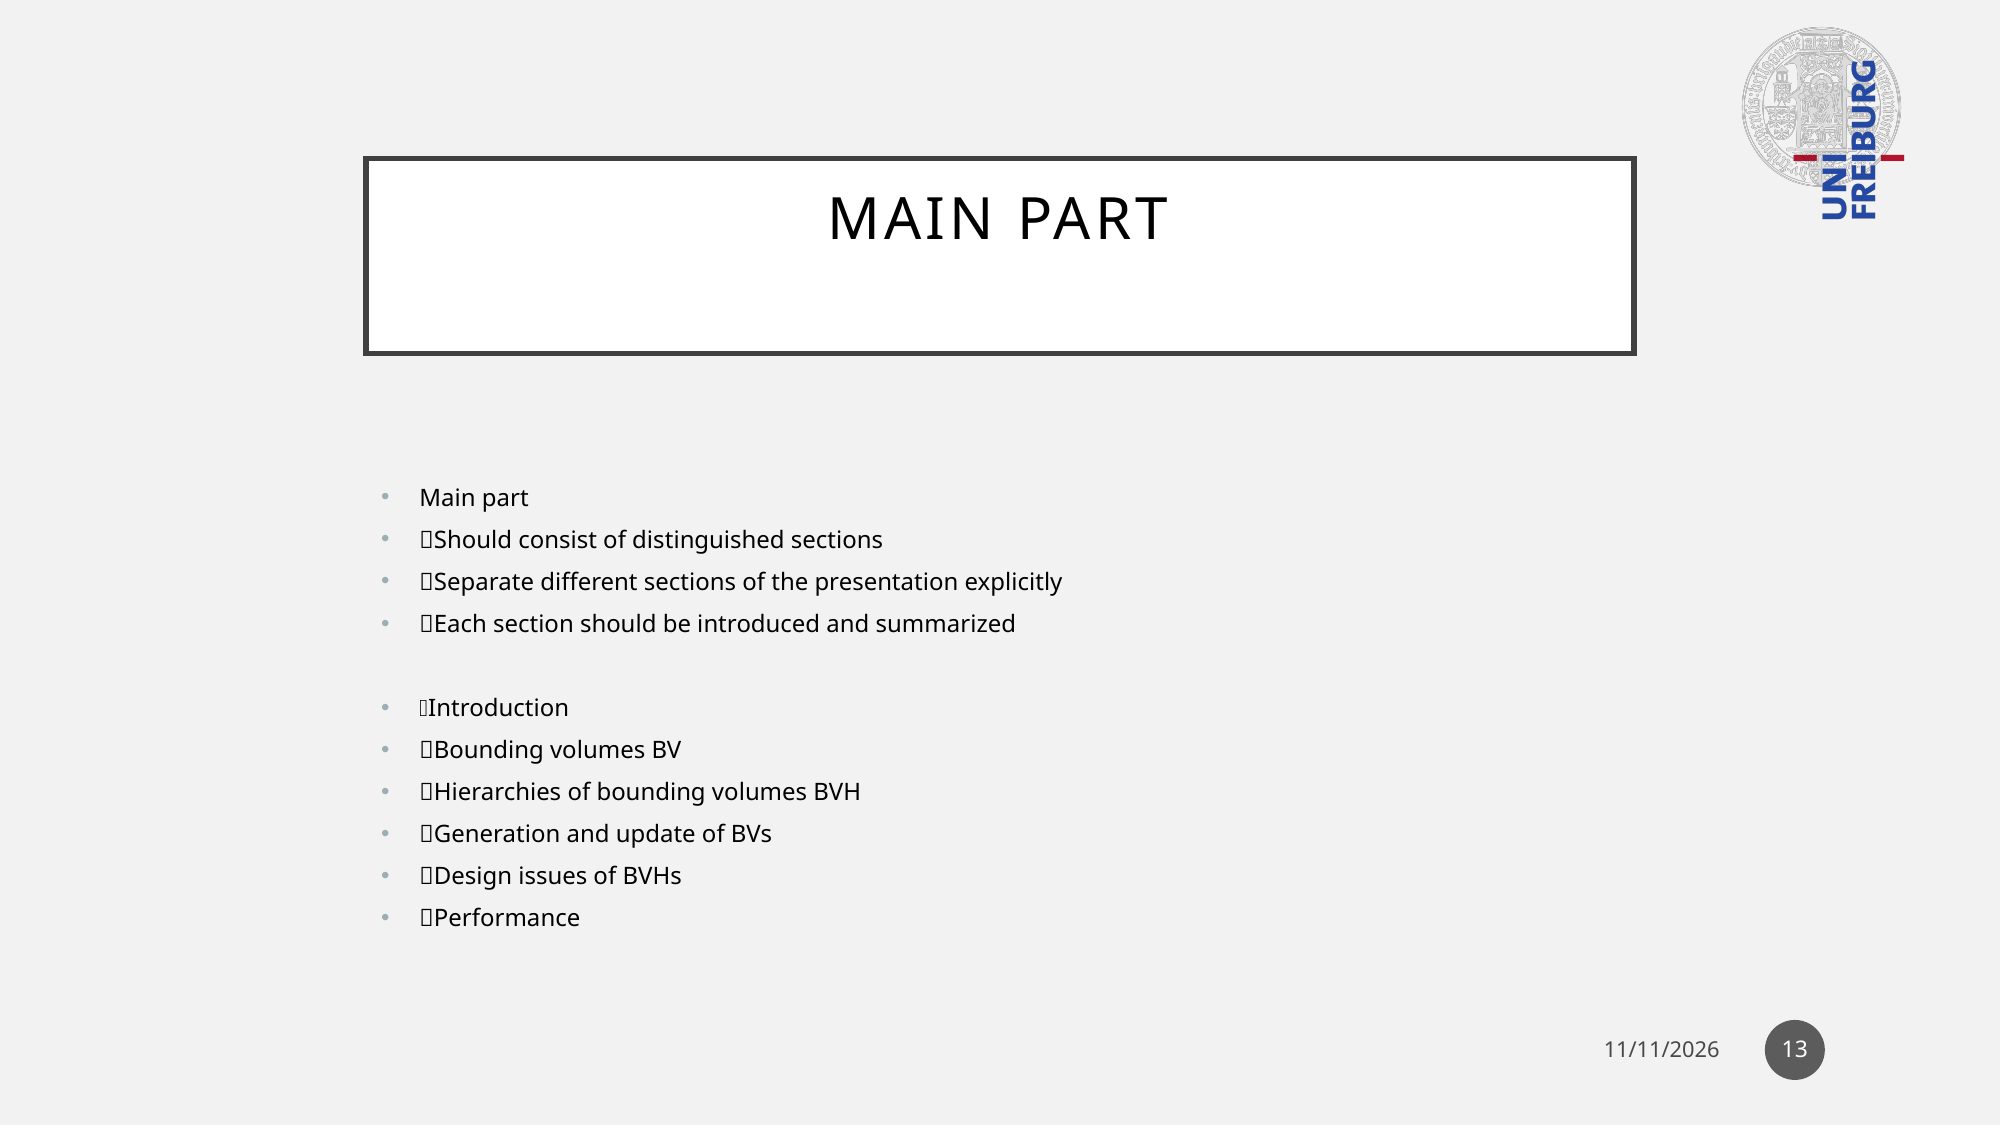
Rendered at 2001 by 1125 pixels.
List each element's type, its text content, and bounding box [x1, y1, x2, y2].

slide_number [1283, 1023, 1735, 1077]
picture [1737, 22, 1909, 224]
slide_number 13 [1764, 1019, 1825, 1080]
title Main part [363, 156, 1637, 356]
list Main part Should consist of distinguished sections Separate different sections of the presentation explicitly Each section should be introduced and summarized Introduction Bounding volumes BV Hierarchies of bounding volumes BVH Generation and update of BVs Design issues of BVHs Performance [366, 432, 1634, 942]
